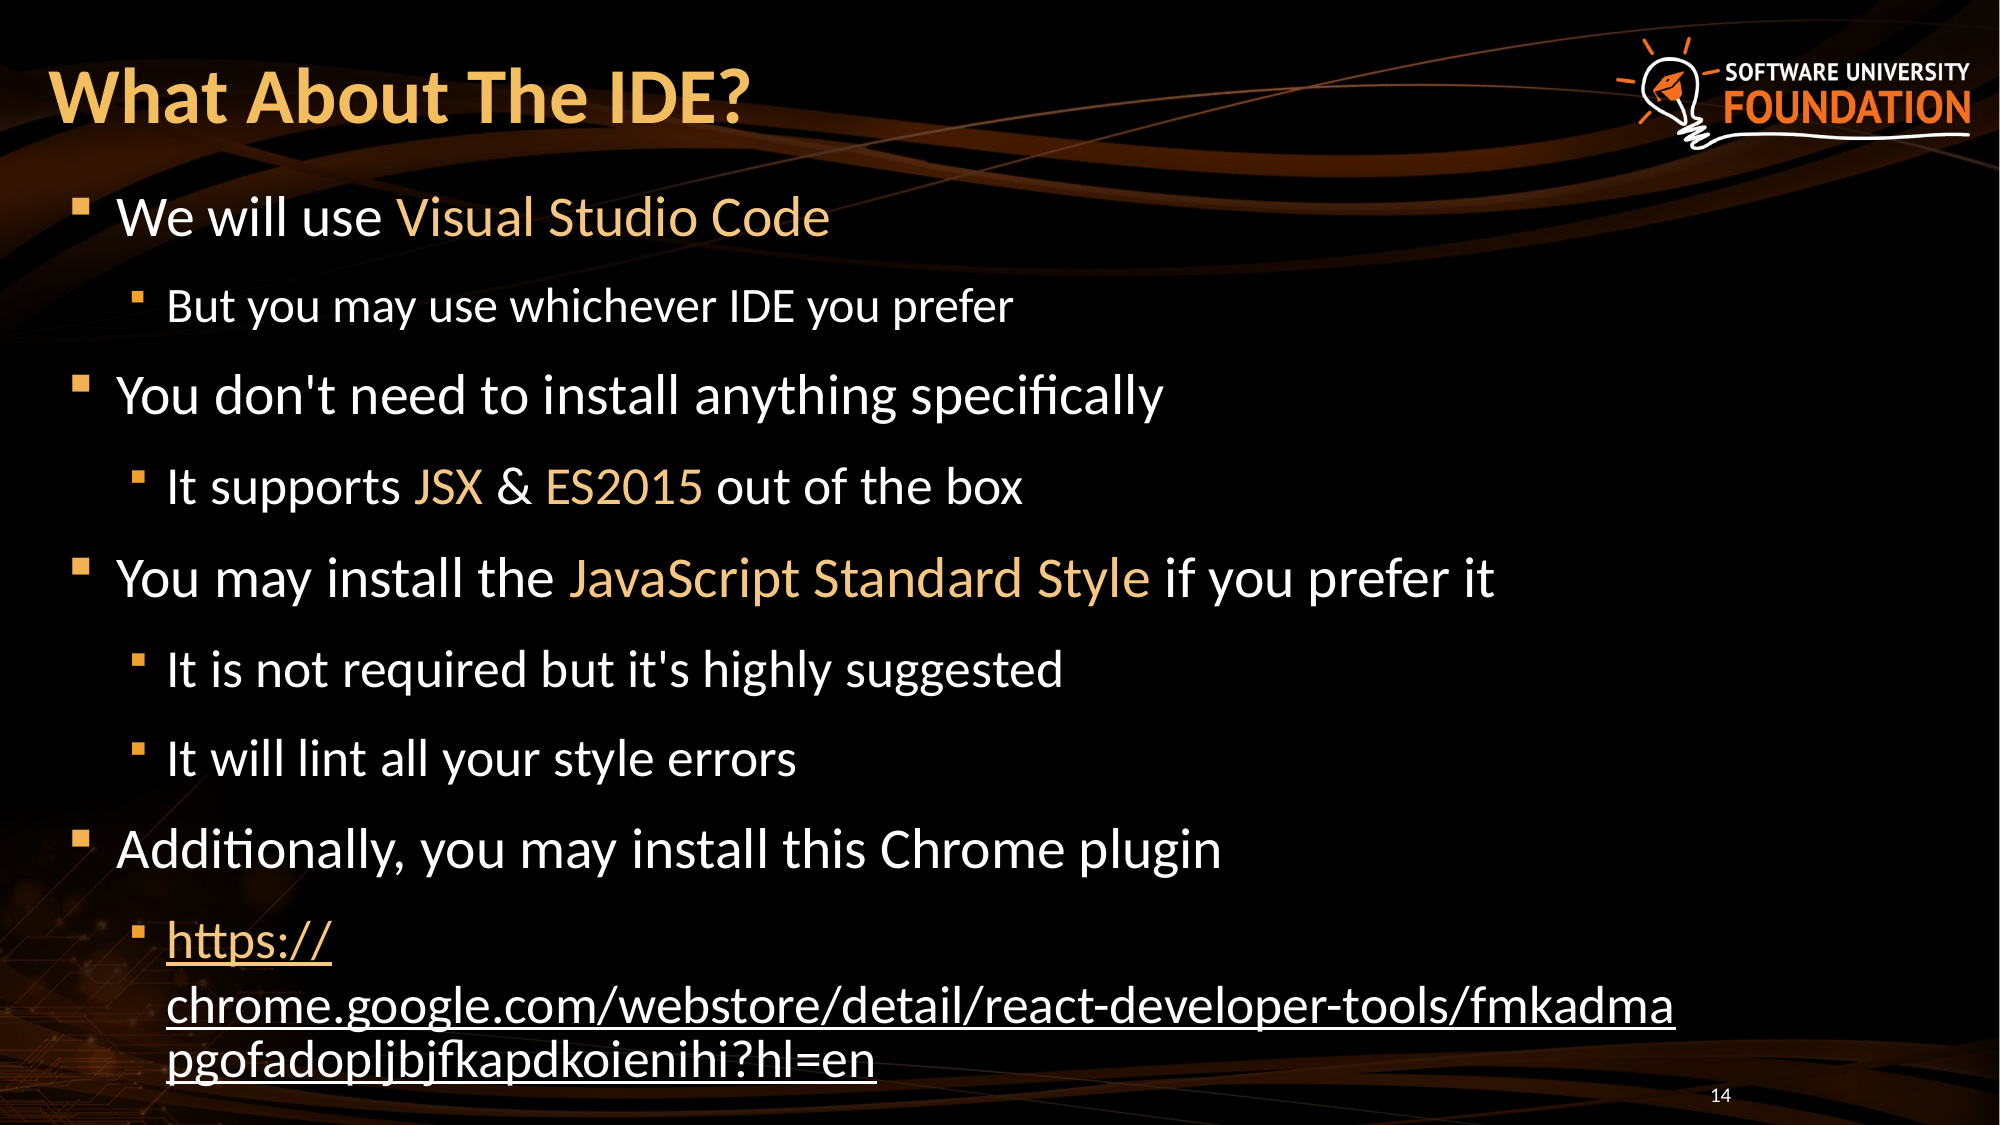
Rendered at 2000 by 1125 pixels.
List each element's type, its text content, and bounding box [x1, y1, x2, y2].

list We will use Visual Studio Code But you may use whichever IDE you prefer You don't need to install anything specifically It supports JSX & ES2015 out of the box You may install the JavaScript Standard Style if you prefer it It is not required but it's highly suggested It will lint all your style errors Additionally, you may install this Chrome plugin https://chrome.google.com/webstore/detail/react-developer-tools/fmkadmapgofadopljbjfkapdkoienihi?hl=en [49, 172, 1713, 1111]
title What About The IDE? [30, 6, 1602, 189]
picture [0, 0, 2000, 1125]
slide_number 14 [1662, 1074, 1738, 1113]
